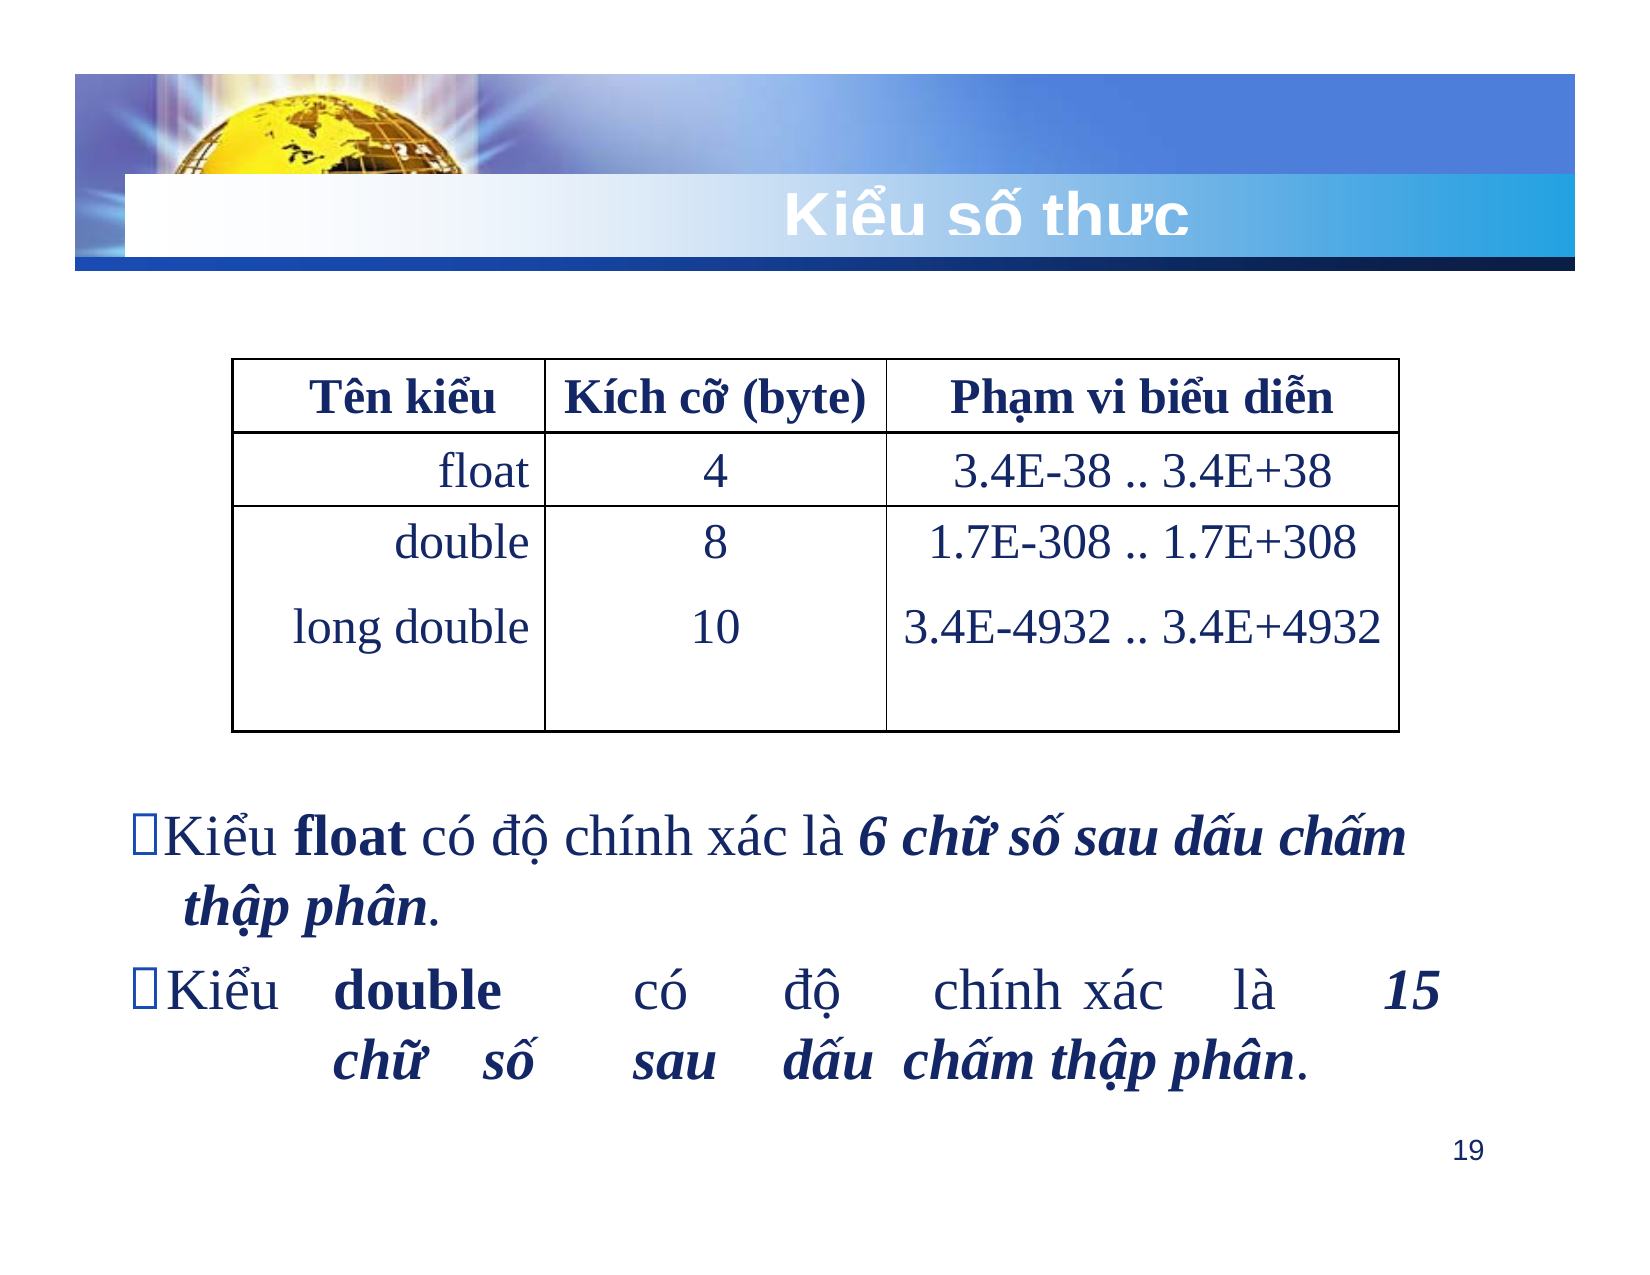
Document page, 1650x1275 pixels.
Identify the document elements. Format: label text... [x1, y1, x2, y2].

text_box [74, 235, 1576, 718]
text_box Kiểu float có độ chính xác là 6 chữ số sau dấu chấm thập phân. Kiểu double có độ chính xác là 15 chữ số sau dấu chấm thập phân. [125, 794, 1500, 1091]
text_box <number> [1446, 1132, 1491, 1275]
picture [75, 74, 1575, 235]
text_box Kiểu số thực [781, 171, 1193, 234]
